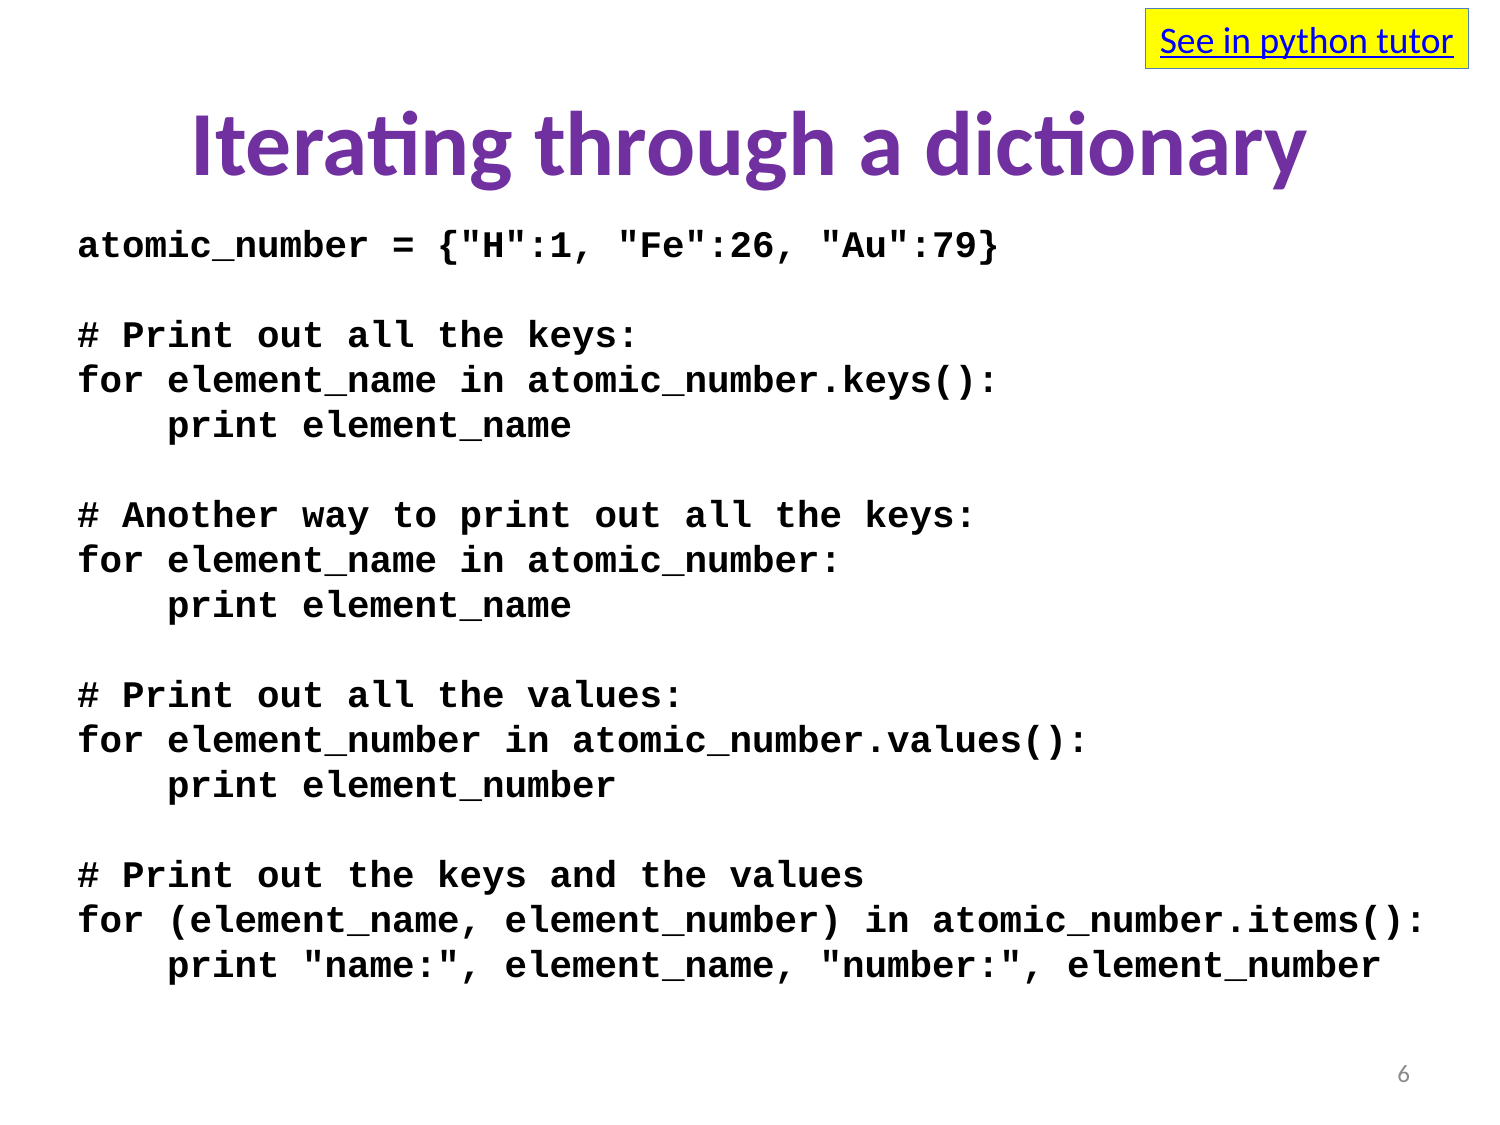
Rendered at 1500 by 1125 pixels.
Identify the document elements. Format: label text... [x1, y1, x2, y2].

text_box atomic_number = {"H":1, "Fe":26, "Au":79} # Print out all the keys: for element_name in atomic_number.keys(): print element_name # Another way to print out all the keys: for element_name in atomic_number: print element_name # Print out all the values: for element_number in atomic_number.values(): print element_number # Print out the keys and the values for (element_name, element_number) in atomic_number.items(): print "name:", element_name, "number:", element_number [62, 212, 1475, 1038]
text_box See in python tutor [1145, 8, 1469, 69]
title Iterating through a dictionary [75, 45, 1425, 212]
slide_number 6 [1074, 1042, 1425, 1103]
